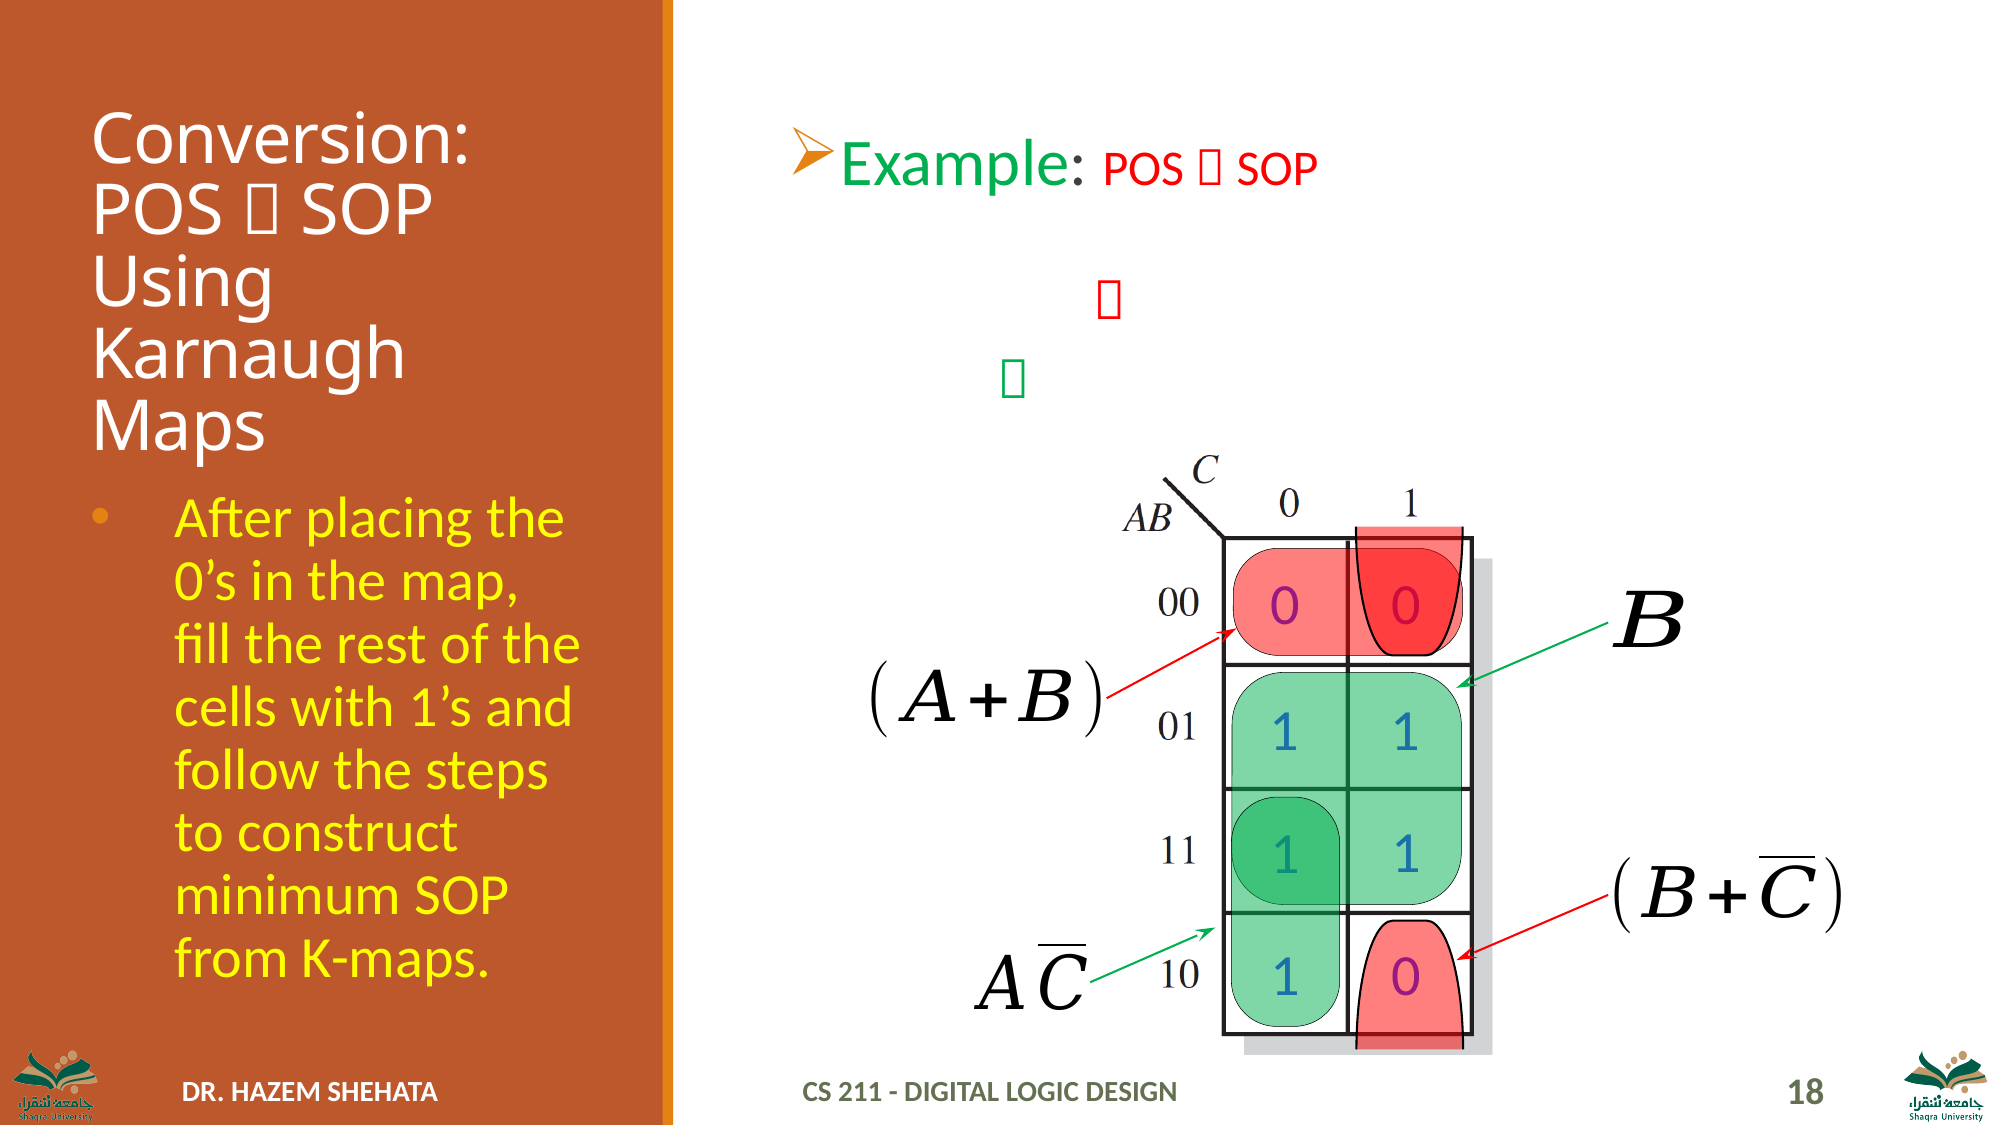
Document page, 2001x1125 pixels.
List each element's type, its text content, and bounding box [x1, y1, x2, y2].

list After placing the 0’s in the map, fill the rest of the cells with 1’s and follow the steps to construct minimum SOP from K-maps. [75, 479, 600, 1035]
title Conversion: POS  SOP Using Karnaugh Maps [75, 97, 600, 473]
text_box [1106, 627, 1238, 699]
footer CS 211 - Digital Logic Design [787, 1059, 1550, 1120]
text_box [1455, 894, 1609, 961]
picture [1115, 449, 1499, 1061]
picture [0, 1050, 111, 1125]
picture [1890, 1049, 2001, 1125]
slide_number 18 [1624, 1059, 1840, 1120]
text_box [1455, 622, 1609, 689]
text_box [1089, 926, 1216, 983]
